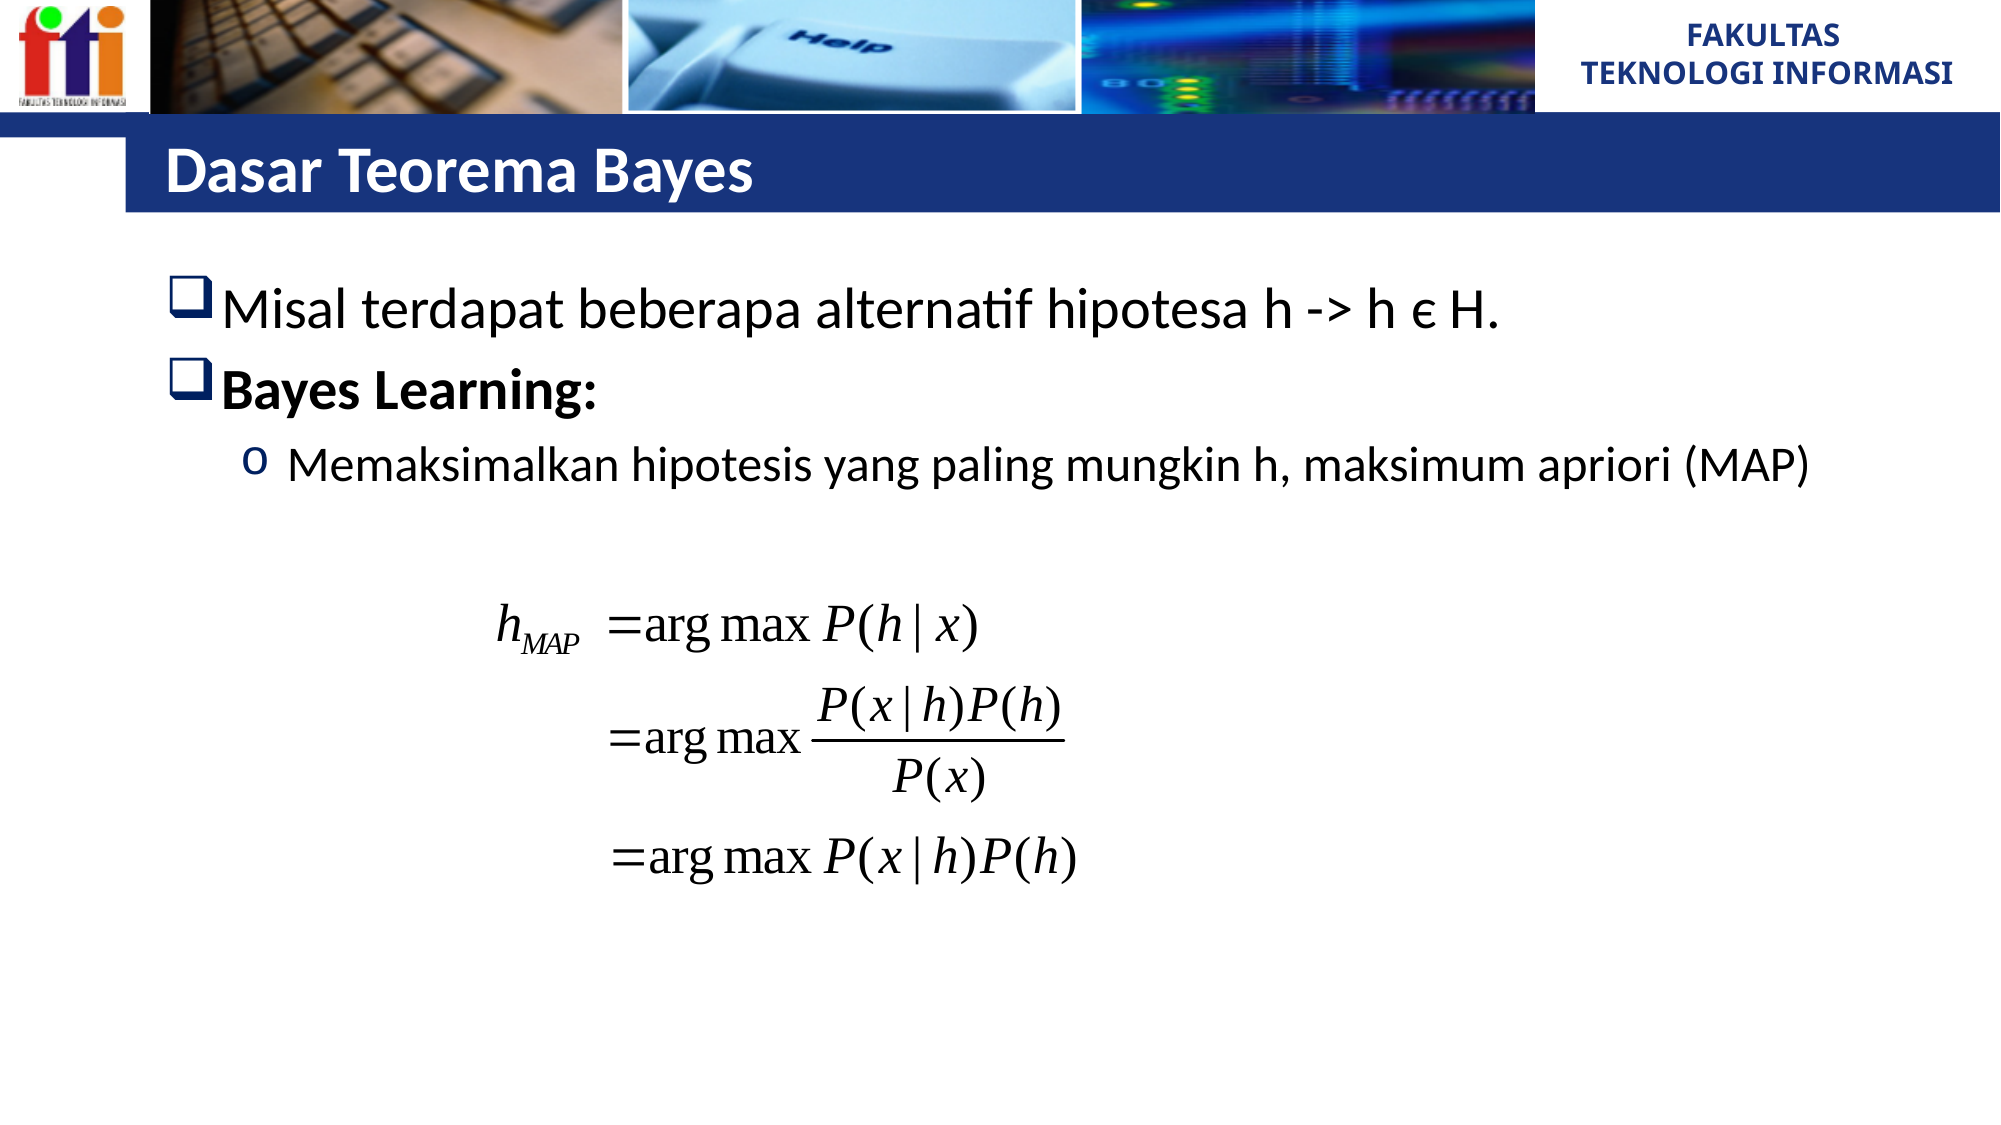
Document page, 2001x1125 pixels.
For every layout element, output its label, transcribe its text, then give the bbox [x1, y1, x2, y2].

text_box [487, 587, 988, 664]
list Misal terdapat beberapa alternatif hipotesa h -> h є H. Bayes Learning: Memaksimalkan hipotesis yang paling mungkin h, maksimum apriori (MAP) [149, 262, 1828, 1001]
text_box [599, 824, 1088, 896]
picture [19, 6, 126, 106]
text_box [597, 672, 1076, 813]
picture [149, 0, 1535, 114]
title Dasar Teorema BayesLearning [149, 119, 1934, 213]
